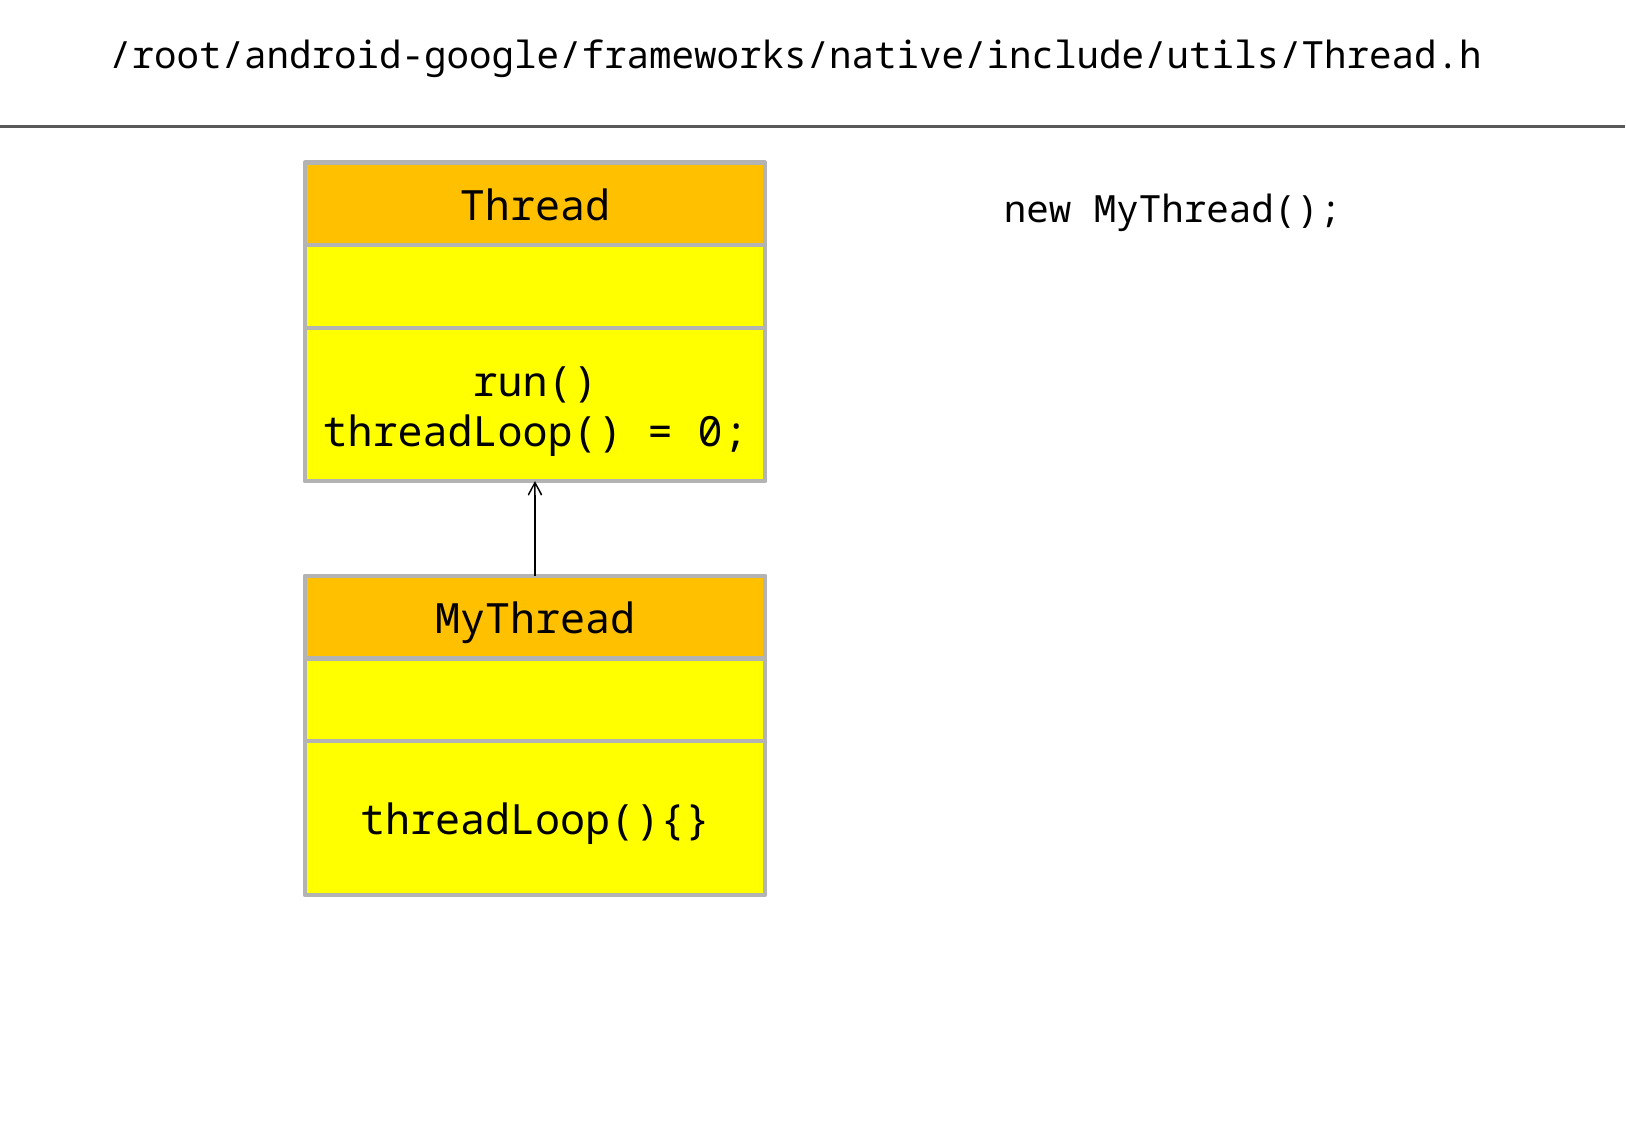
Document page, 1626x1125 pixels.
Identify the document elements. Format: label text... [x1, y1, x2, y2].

text_box new MyThread(); [989, 177, 1357, 238]
text_box MyThread [303, 574, 767, 656]
text_box Thread [303, 160, 767, 243]
text_box threadLoop(){} [303, 739, 767, 897]
text_box [303, 656, 767, 739]
text_box /root/android-google/frameworks/native/include/utils/Thread.h [94, 24, 1497, 84]
text_box [303, 243, 767, 326]
text_box run() threadLoop() = 0; [303, 326, 767, 483]
